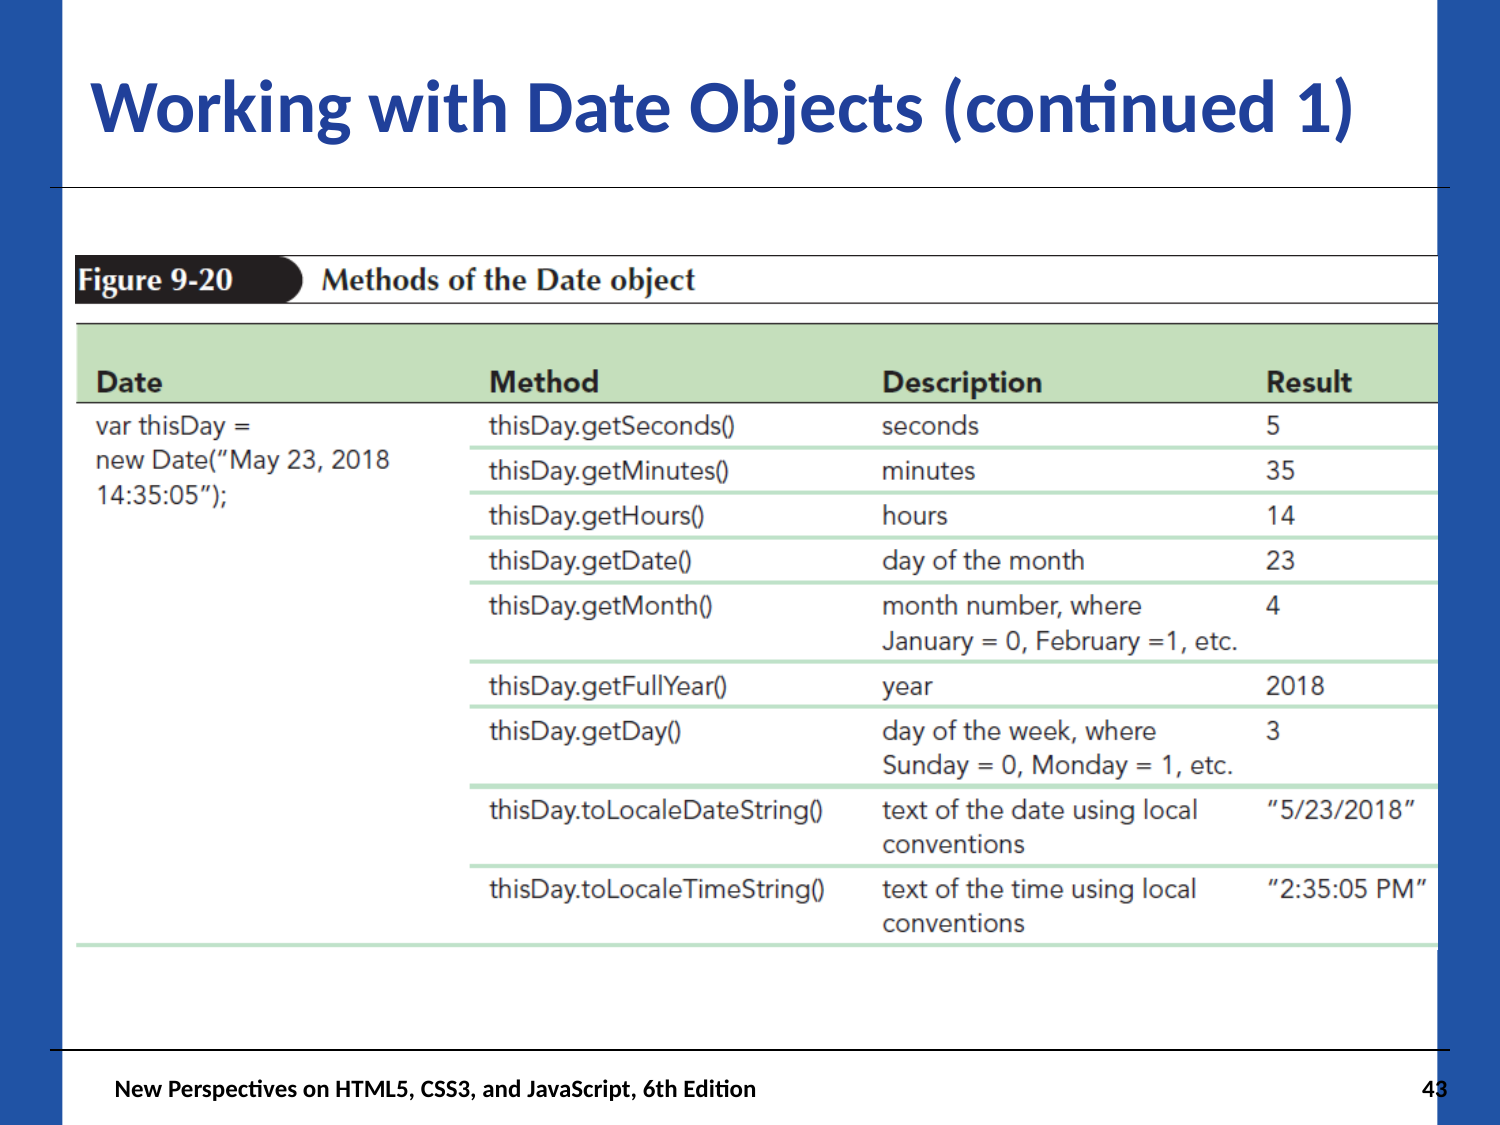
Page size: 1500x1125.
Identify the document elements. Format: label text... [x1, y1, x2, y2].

title Working with Date Objects (continued 1) [74, 24, 1438, 181]
slide_number 43 [1399, 1050, 1463, 1125]
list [74, 255, 1438, 950]
footer New Perspectives on HTML5, CSS3, and JavaScript, 6th Edition [48, 1050, 1399, 1125]
